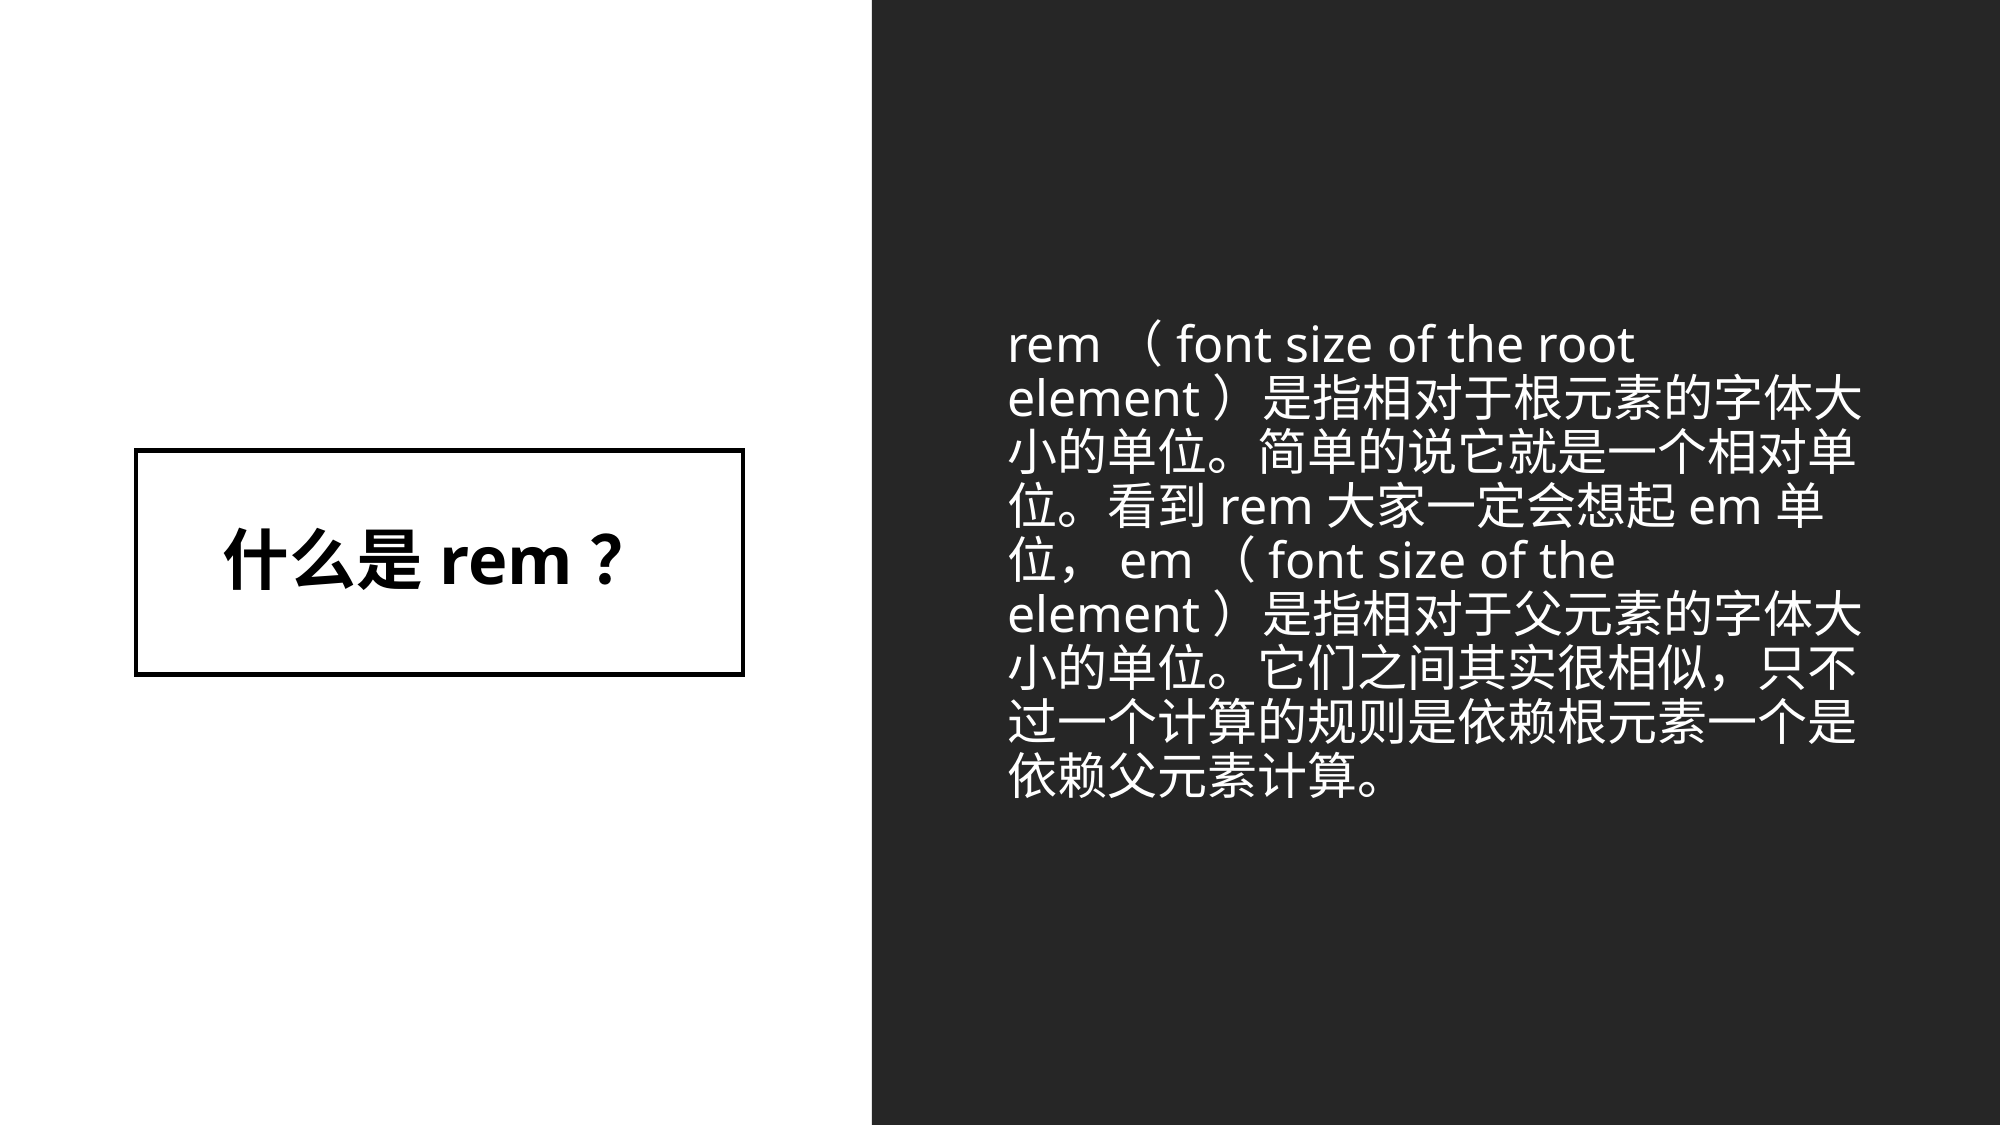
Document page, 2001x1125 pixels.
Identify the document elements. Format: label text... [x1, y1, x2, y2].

title 什么是rem？ [136, 450, 743, 675]
text_box [871, 0, 2000, 1125]
list rem（font size of the root element）是指相对于根元素的字体大小的单位。简单的说它就是一个相对单位。看到rem大家一定会想起em单位，em（font size of the element）是指相对于父元素的字体大小的单位。它们之间其实很相似，只不过一个计算的规则是依赖根元素一个是依赖父元素计算。 [992, 131, 1880, 994]
